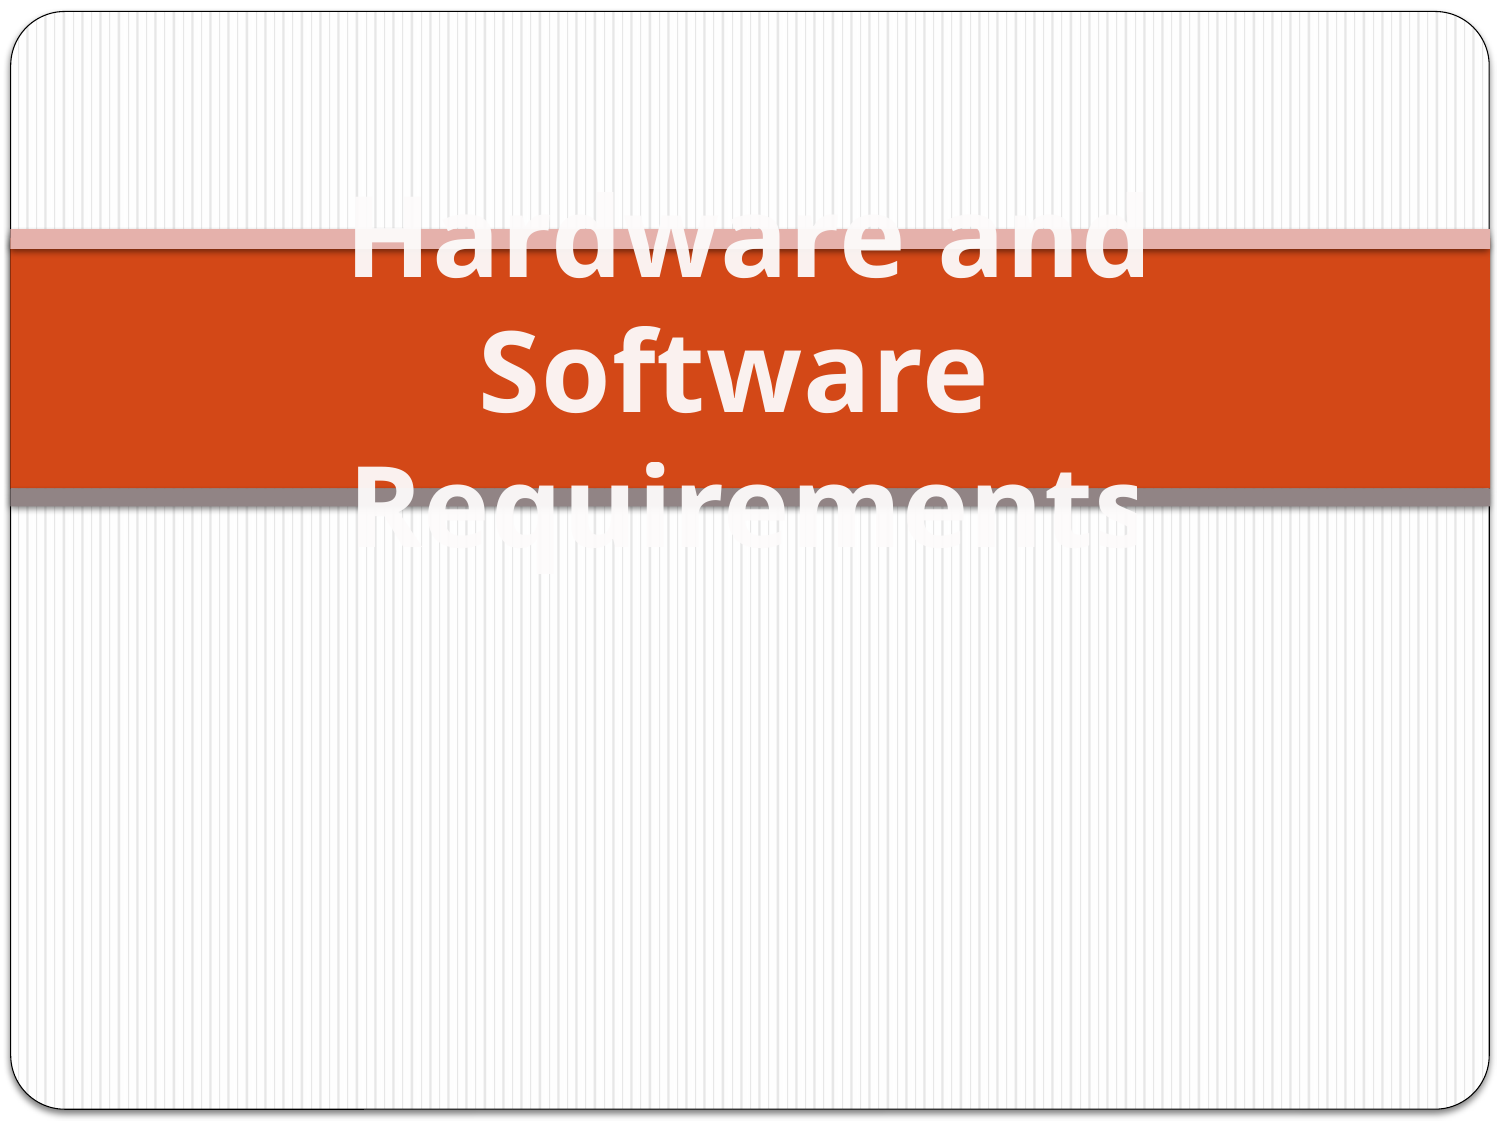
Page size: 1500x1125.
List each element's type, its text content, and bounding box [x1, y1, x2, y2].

title Hardware and Software Requirements [139, 157, 1361, 578]
